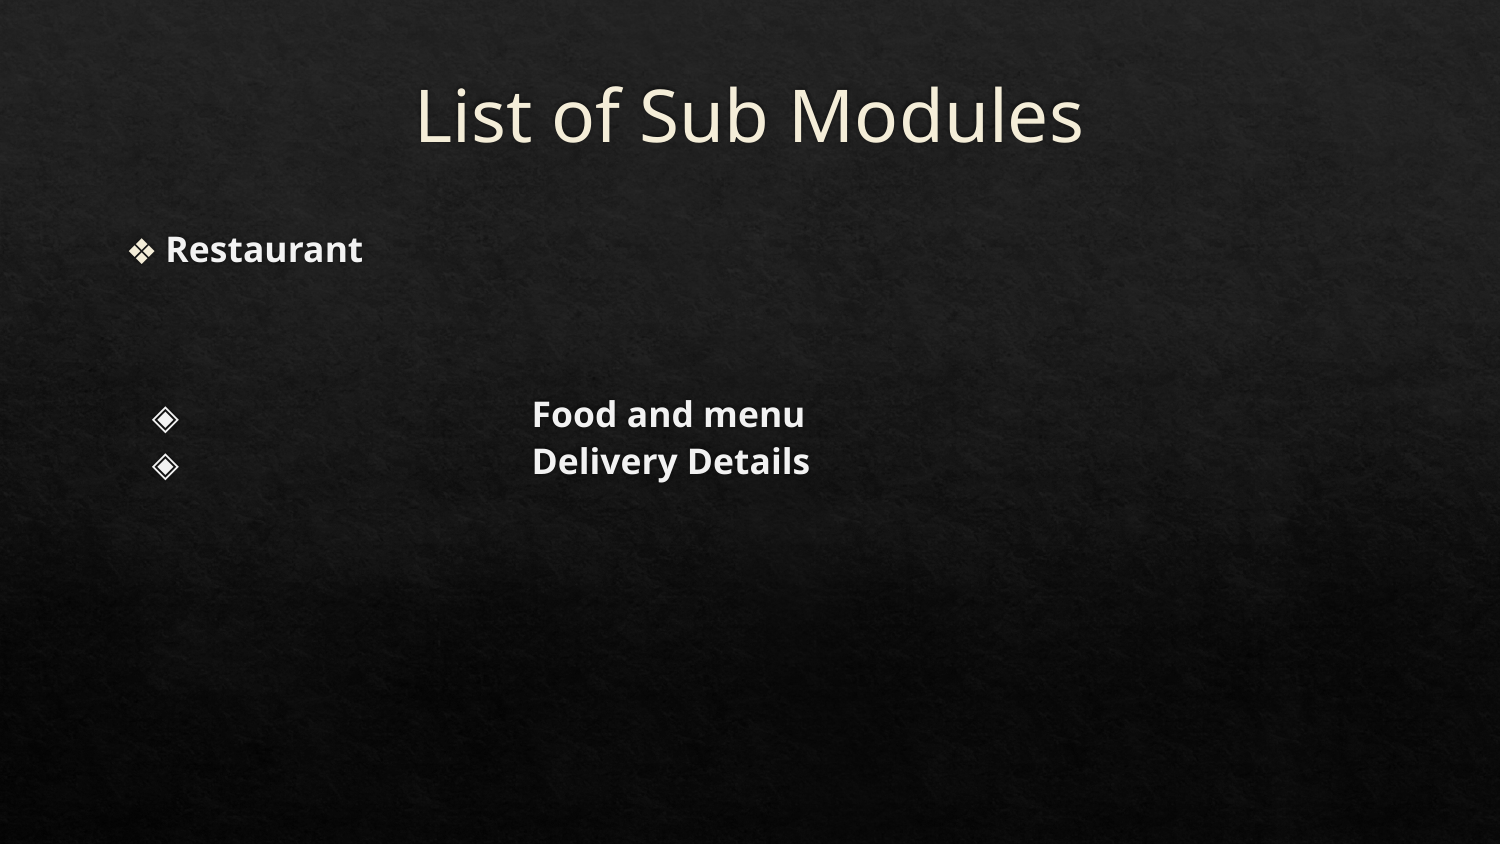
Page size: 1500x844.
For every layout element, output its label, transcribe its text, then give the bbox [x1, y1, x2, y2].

list Restaurant Food and menu Delivery Details [112, 217, 1387, 782]
picture [0, 0, 1500, 844]
title List of Sub Modules [112, 41, 1387, 197]
